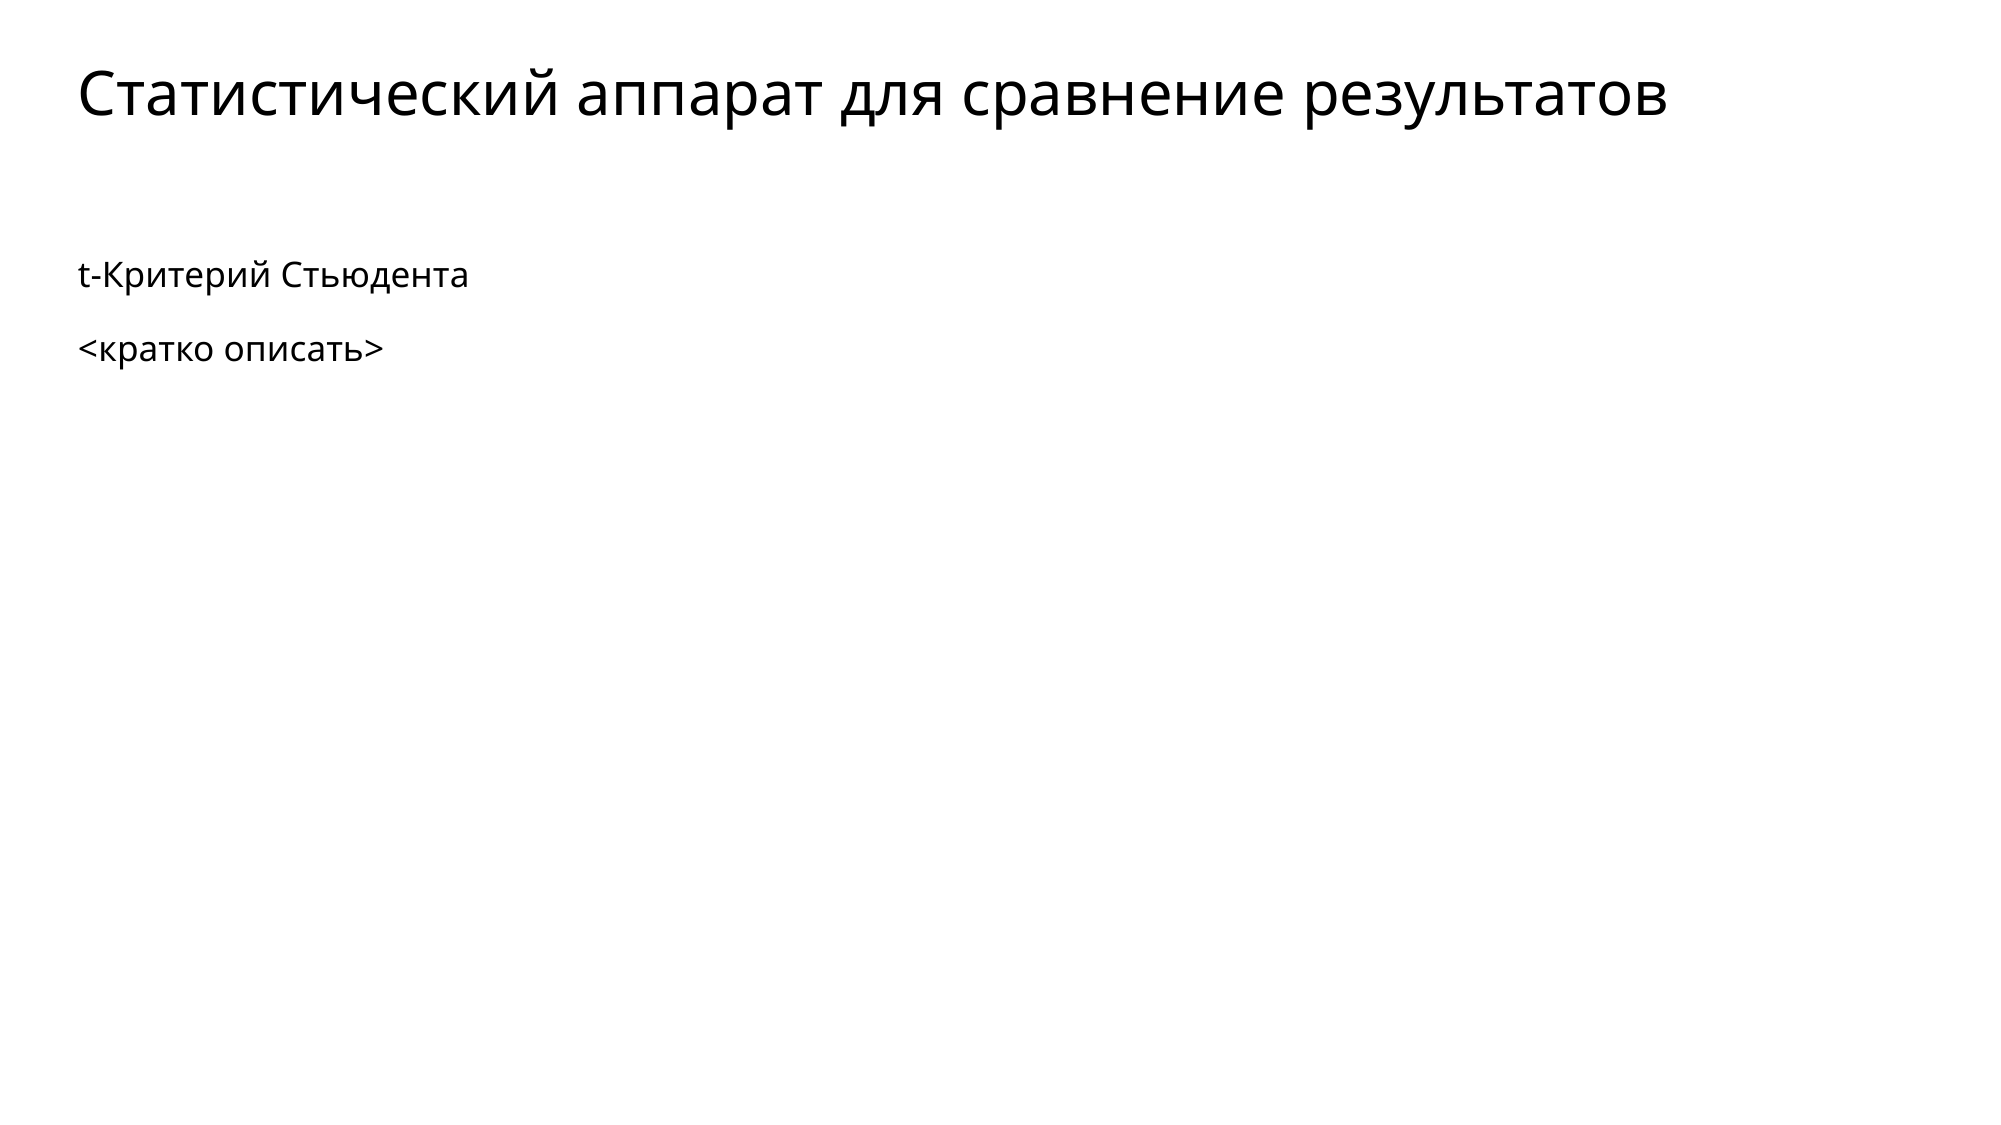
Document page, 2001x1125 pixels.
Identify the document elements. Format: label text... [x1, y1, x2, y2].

list t-Критерий Стьюдента <кратко описать> [78, 251, 1452, 1008]
title Статистический аппарат для сравнение результатов [78, 39, 1923, 161]
